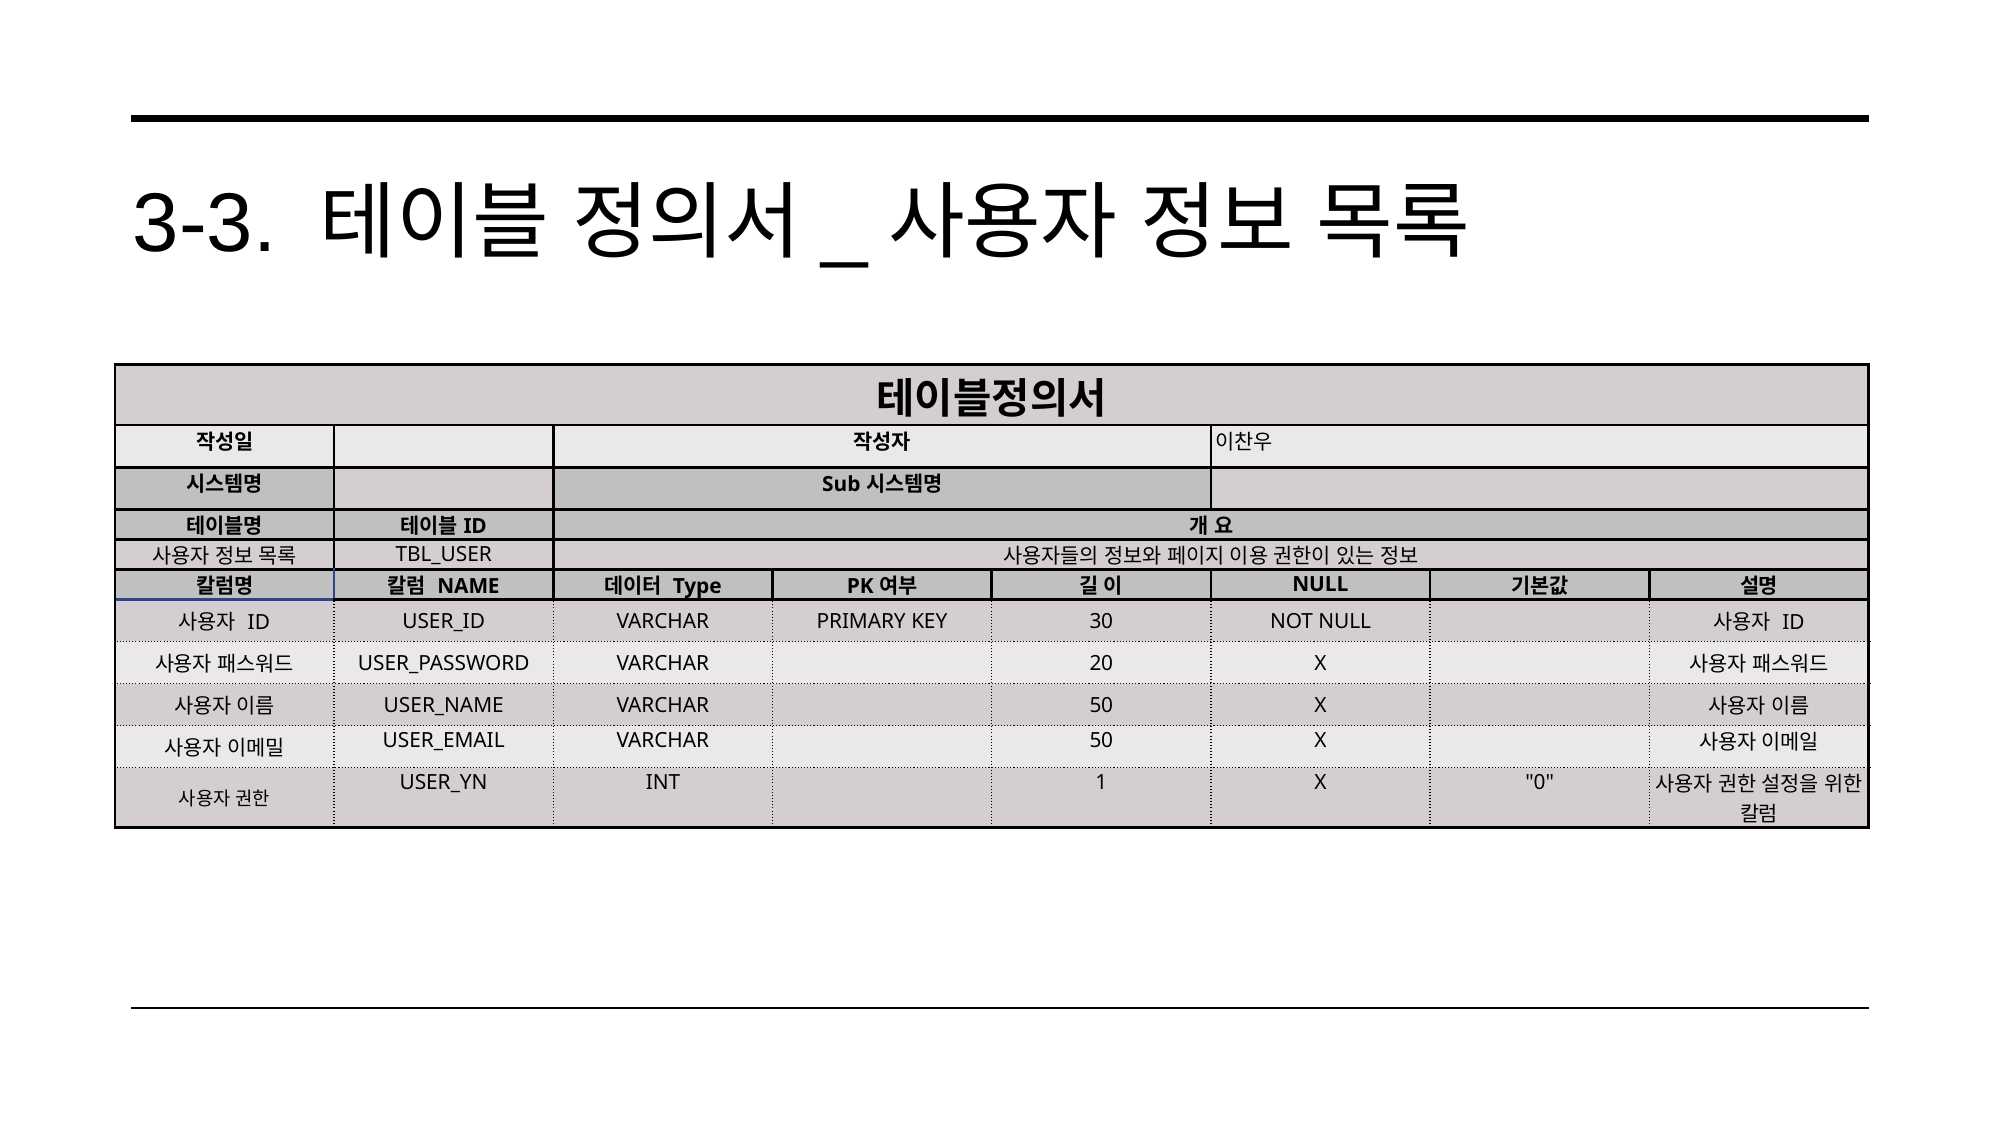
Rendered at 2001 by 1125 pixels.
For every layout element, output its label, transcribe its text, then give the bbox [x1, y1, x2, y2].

table_cell USER_YN [334, 768, 553, 826]
table_cell VARCHAR [553, 684, 773, 726]
table_cell 작성일 [116, 426, 333, 466]
table_cell 이찬우 [1212, 426, 1867, 466]
table_cell USER_ID [334, 601, 553, 641]
table_cell TBL_USER [335, 541, 552, 568]
table_cell PRIMARY KEY [773, 601, 992, 641]
table_cell PK여부 [774, 571, 990, 598]
table_cell 사용자들의 정보와 페이지 이용 권한이 있는 정보 [555, 541, 1867, 568]
table_cell 개 요 [555, 511, 1867, 538]
table_cell 작성자 [555, 426, 1210, 466]
table_cell [1430, 726, 1649, 768]
table_cell 사용자 이름 [116, 684, 334, 726]
table_cell 사용자 ID [116, 601, 334, 641]
table_cell 길 이 [993, 571, 1210, 598]
table_cell X [1211, 726, 1430, 768]
table_cell 테이블명 [116, 511, 333, 538]
table_cell [773, 684, 992, 726]
table_cell 30 [992, 601, 1211, 641]
table_header 테이블정의서 [116, 366, 1867, 424]
table_cell 사용자 권한 [116, 768, 334, 826]
table_cell [1212, 469, 1867, 508]
table_cell 칼럼 NAME [335, 571, 552, 598]
table_cell 사용자 정보 목록 [116, 541, 333, 568]
table_cell USER_EMAIL [334, 726, 553, 768]
table_cell [335, 469, 552, 508]
title 3-3. 테이블 정의서_사용자 정보 목록 [114, 149, 1869, 363]
table_cell X [1211, 641, 1430, 684]
table_cell 칼럼명 [116, 571, 333, 598]
table_cell 사용자 권한 설정을 위한 칼럼 [1649, 768, 1867, 826]
table_cell NOT NULL [1211, 601, 1430, 641]
table_cell USER_NAME [334, 684, 553, 726]
table_cell 시스템명 [116, 469, 333, 508]
table_cell 50 [992, 684, 1211, 726]
table_cell 사용자 이메일 [1649, 726, 1867, 768]
table_cell 1 [992, 768, 1211, 826]
table_cell [1430, 684, 1649, 726]
table_cell 사용자 이름 [1649, 684, 1867, 726]
table_cell [1430, 641, 1649, 684]
table_cell X [1211, 684, 1430, 726]
table_cell INT [553, 768, 773, 826]
table_cell USER_PASSWORD [334, 641, 553, 684]
table_cell 사용자 ID [1649, 601, 1867, 641]
table_cell [335, 426, 552, 466]
table_cell NULL [1212, 571, 1429, 598]
table_cell VARCHAR [553, 641, 773, 684]
table_cell 데이터 Type [555, 571, 771, 598]
table_cell X [1211, 768, 1430, 826]
table_cell 사용자 패스워드 [116, 641, 334, 684]
table_cell "0" [1430, 768, 1649, 826]
table_cell Sub시스템명 [555, 469, 1210, 508]
table_cell VARCHAR [553, 726, 773, 768]
table_cell [1430, 601, 1649, 641]
table_cell 50 [992, 726, 1211, 768]
table_cell 사용자 패스워드 [1649, 641, 1867, 684]
table_cell 기본값 [1431, 571, 1648, 598]
table_cell [773, 726, 992, 768]
table_cell 사용자 이메밀 [116, 726, 334, 768]
table_cell 20 [992, 641, 1211, 684]
table_cell 설명 [1651, 571, 1867, 598]
table_cell [773, 641, 992, 684]
table_cell VARCHAR [553, 601, 773, 641]
table_cell 테이블ID [335, 511, 552, 538]
table_cell [773, 768, 992, 826]
